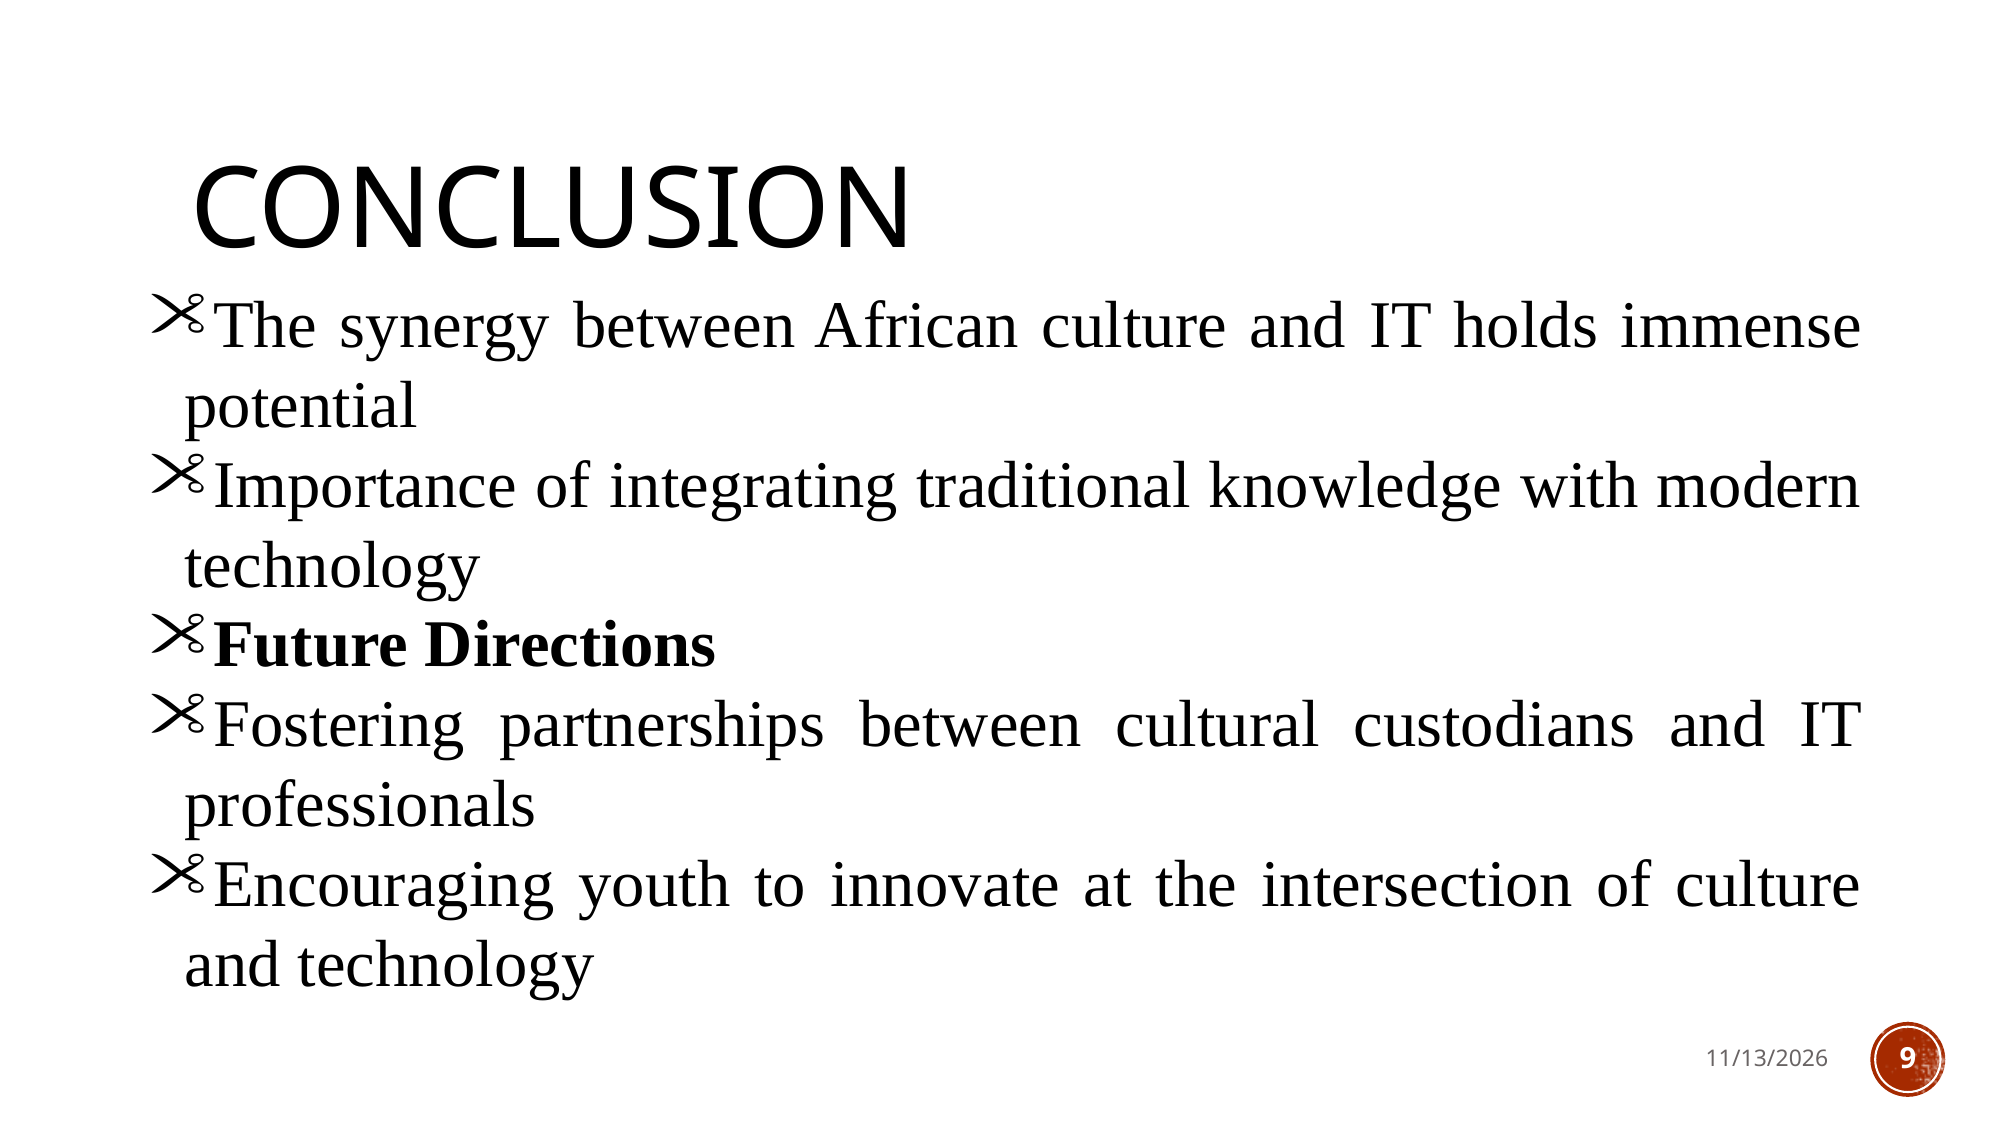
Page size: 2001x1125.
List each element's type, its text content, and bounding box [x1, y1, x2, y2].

picture [1884, 1089, 1931, 1097]
picture [1887, 1021, 1929, 1028]
text_box 08/07/2024 [1306, 1028, 1844, 1089]
text_box The synergy between African culture and IT holds immense potential Importance of integrating traditional knowledge with modern technology Future Directions Fostering partnerships between cultural custodians and IT professionals Encouraging youth to innovate at the intersection of culture and technology [134, 272, 1880, 1088]
text_box Conclusion [175, 79, 1826, 272]
text_box <number> [1855, 1028, 1961, 1089]
